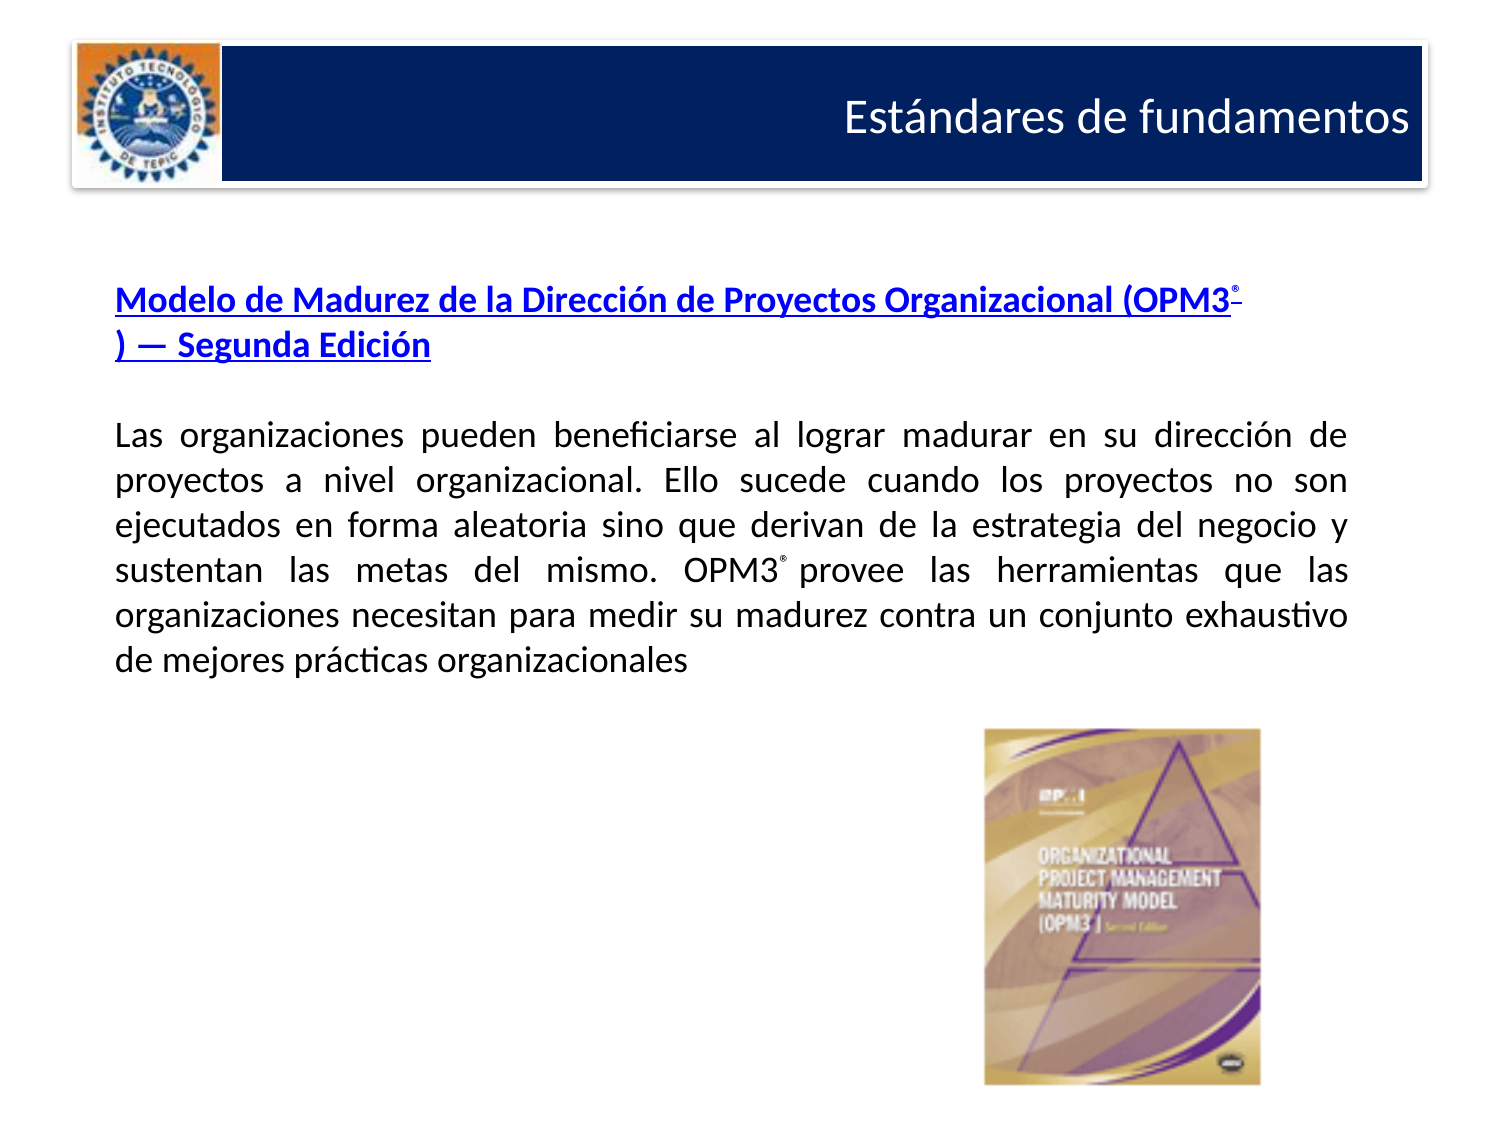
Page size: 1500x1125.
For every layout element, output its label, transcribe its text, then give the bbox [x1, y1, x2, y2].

text_box Modelo de Madurez de la Dirección de Proyectos Organizacional (OPM3®) — Segunda Edición Las organizaciones pueden beneficiarse al lograr madurar en su dirección de proyectos a nivel organizacional. Ello sucede cuando los proyectos no son ejecutados en forma aleatoria sino que derivan de la estrategia del negocio y sustentan las metas del mismo. OPM3® provee las herramientas que las organizaciones necesitan para medir su madurez contra un conjunto exhaustivo de mejores prácticas organizacionales [100, 267, 1365, 687]
picture [932, 669, 1300, 1097]
title Estándares de fundamentos [72, 40, 1428, 188]
picture [76, 42, 222, 188]
